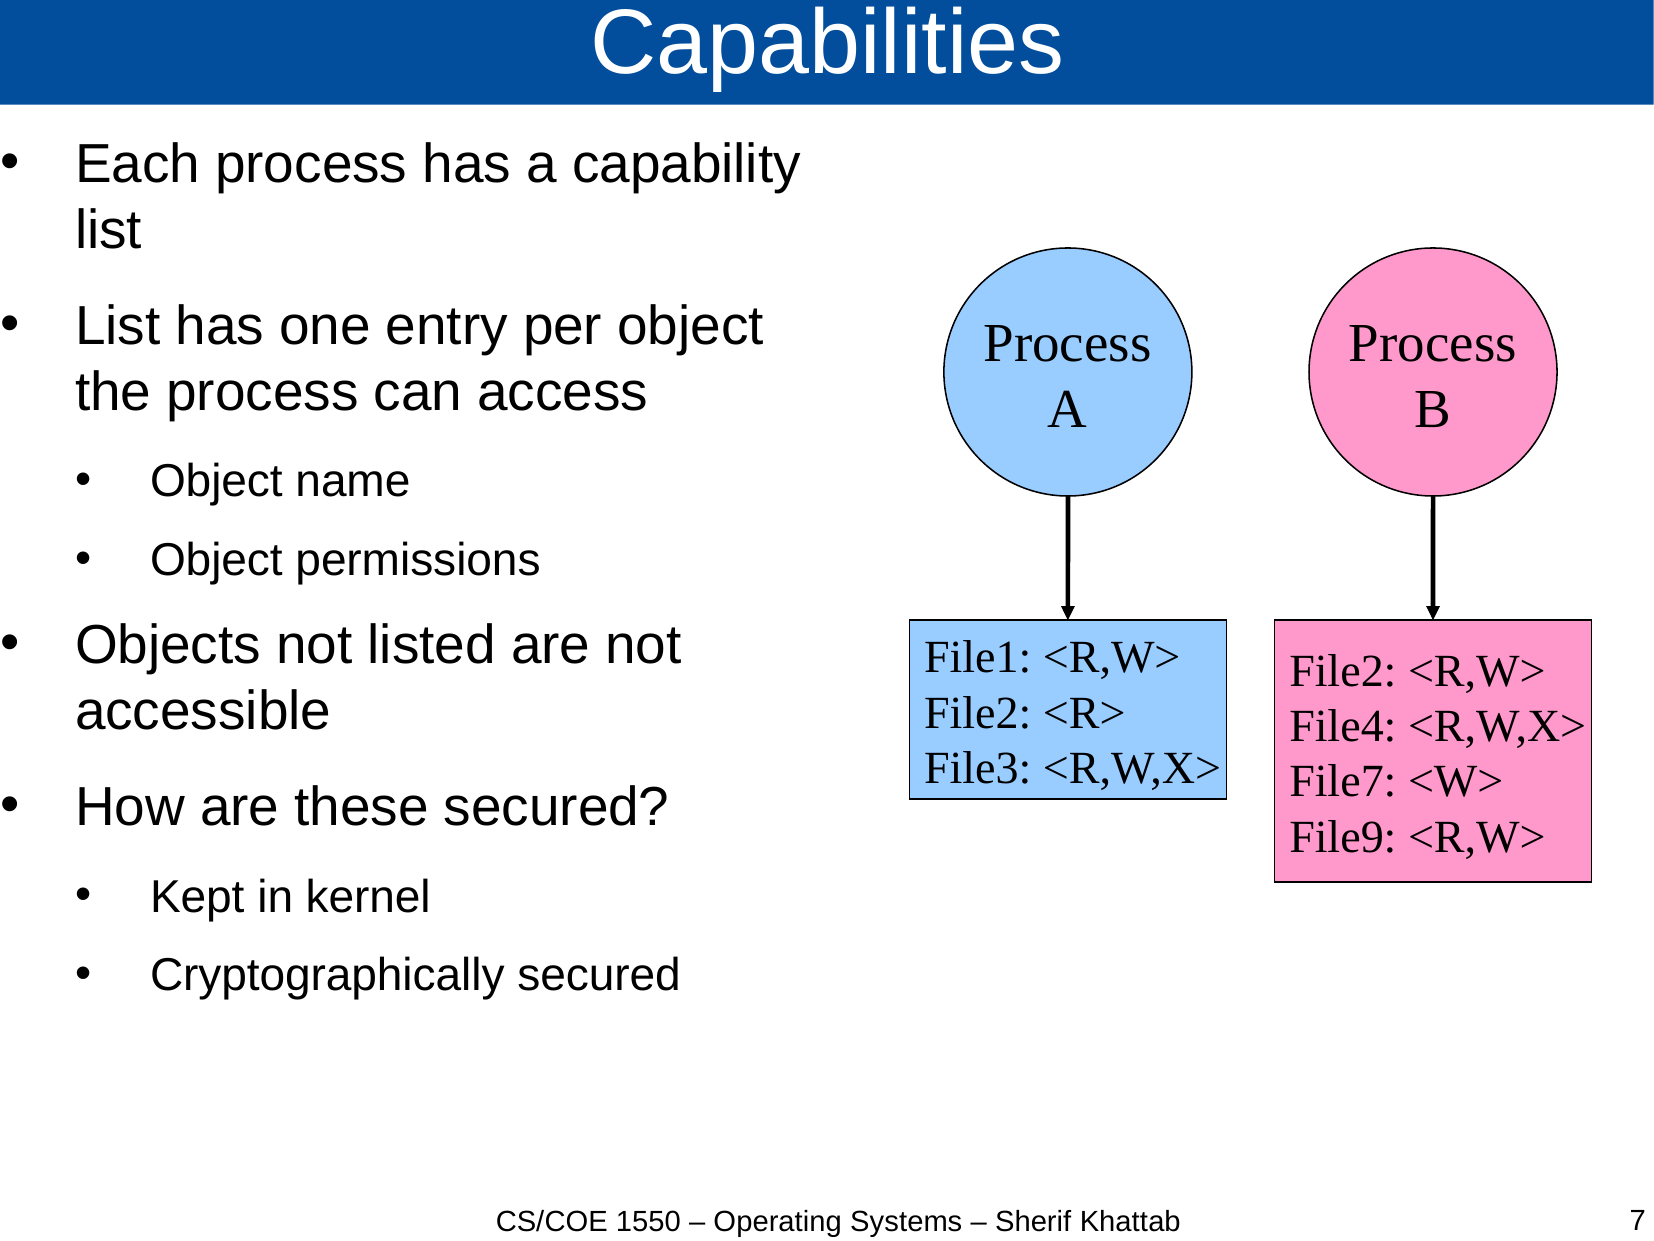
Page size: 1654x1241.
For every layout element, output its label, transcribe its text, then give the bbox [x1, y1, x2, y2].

title Capabilities [0, 0, 1654, 105]
footer CS/COE 1550 – Operating Systems – Sherif Khattab [460, 1201, 1217, 1241]
text_box Process B [1309, 247, 1558, 496]
list Each process has a capability list List has one entry per object the process can access Object name Object permissions Objects not listed are not accessible How are these secured? Kept in kernel Cryptographically secured [0, 127, 827, 1195]
slide_number 7 [1265, 1200, 1647, 1241]
text_box Process A [943, 247, 1192, 496]
text_box File2: <R,W> File4: <R,W,X> File7: <W> File9: <R,W> [1274, 620, 1592, 882]
text_box File1: <R,W> File2: <R> File3: <R,W,X> [909, 620, 1227, 800]
